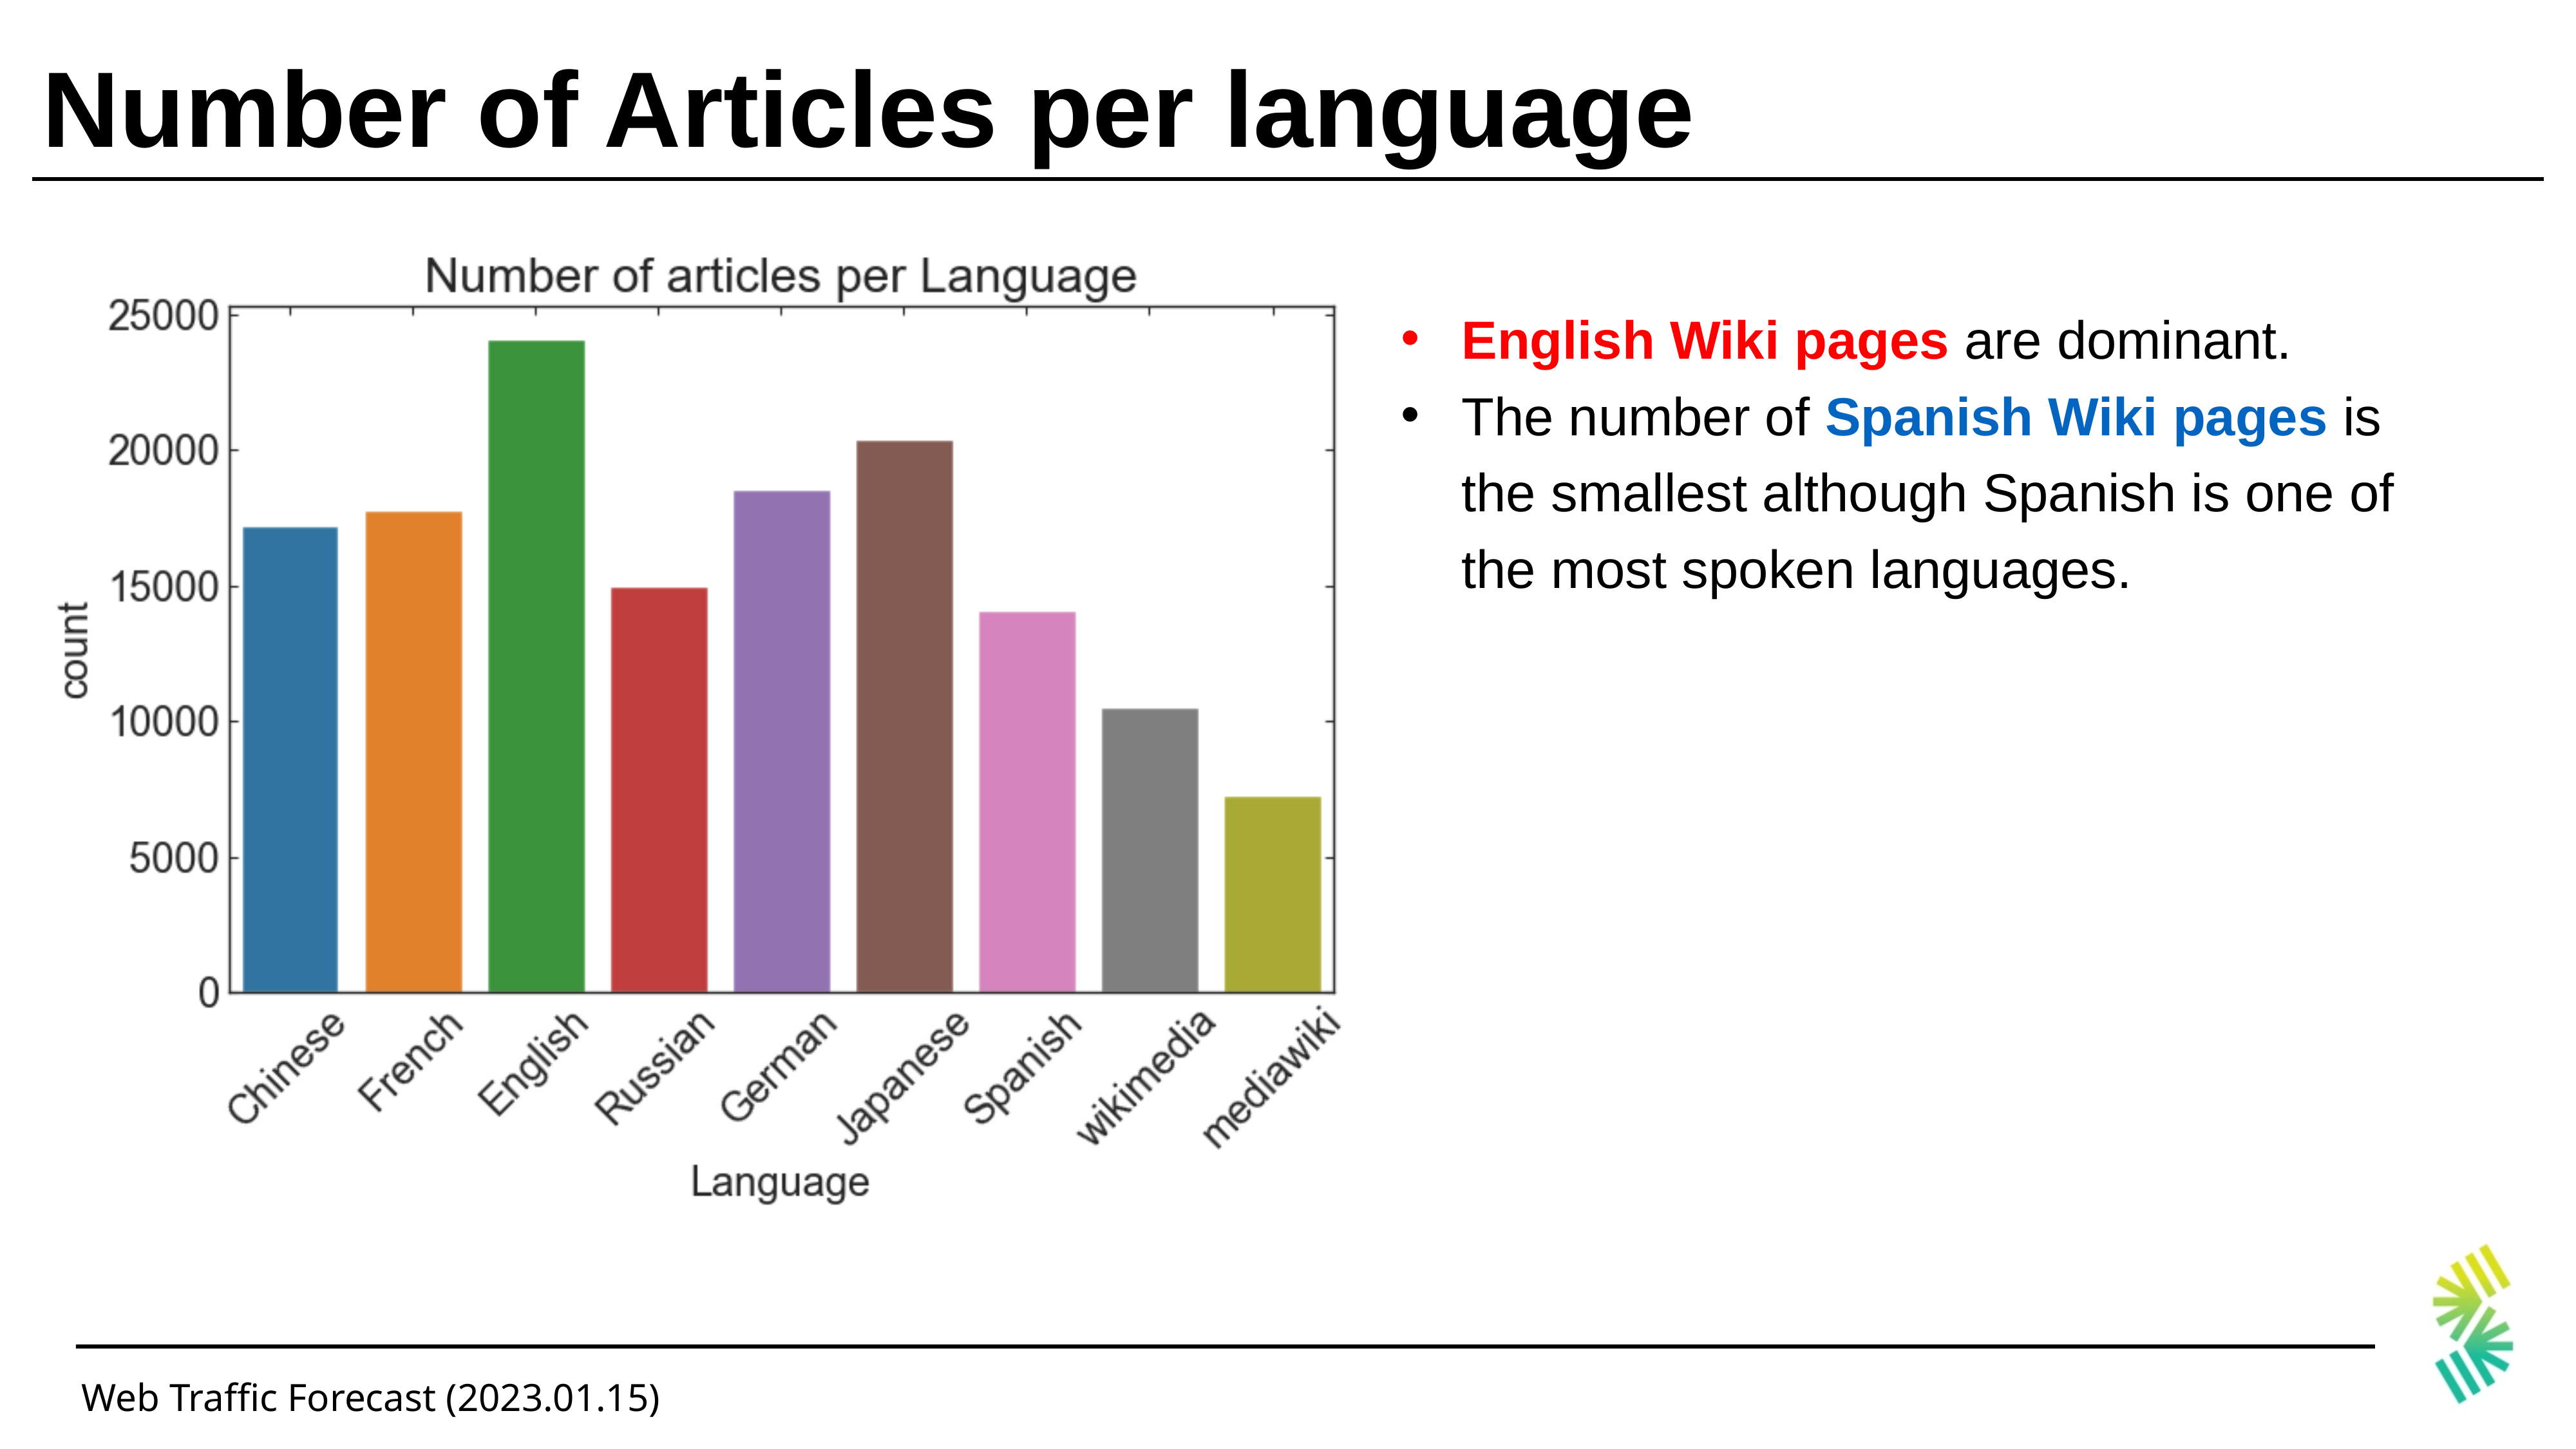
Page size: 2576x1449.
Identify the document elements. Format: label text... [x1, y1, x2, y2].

text_box English Wiki pages are dominant. The number of Spanish Wiki pages is the smallest although Spanish is one of the most spoken languages. [1403, 287, 2461, 605]
title Number of Articles per language [32, 35, 2544, 169]
picture [13, 213, 1396, 1251]
picture [2375, 1224, 2576, 1425]
